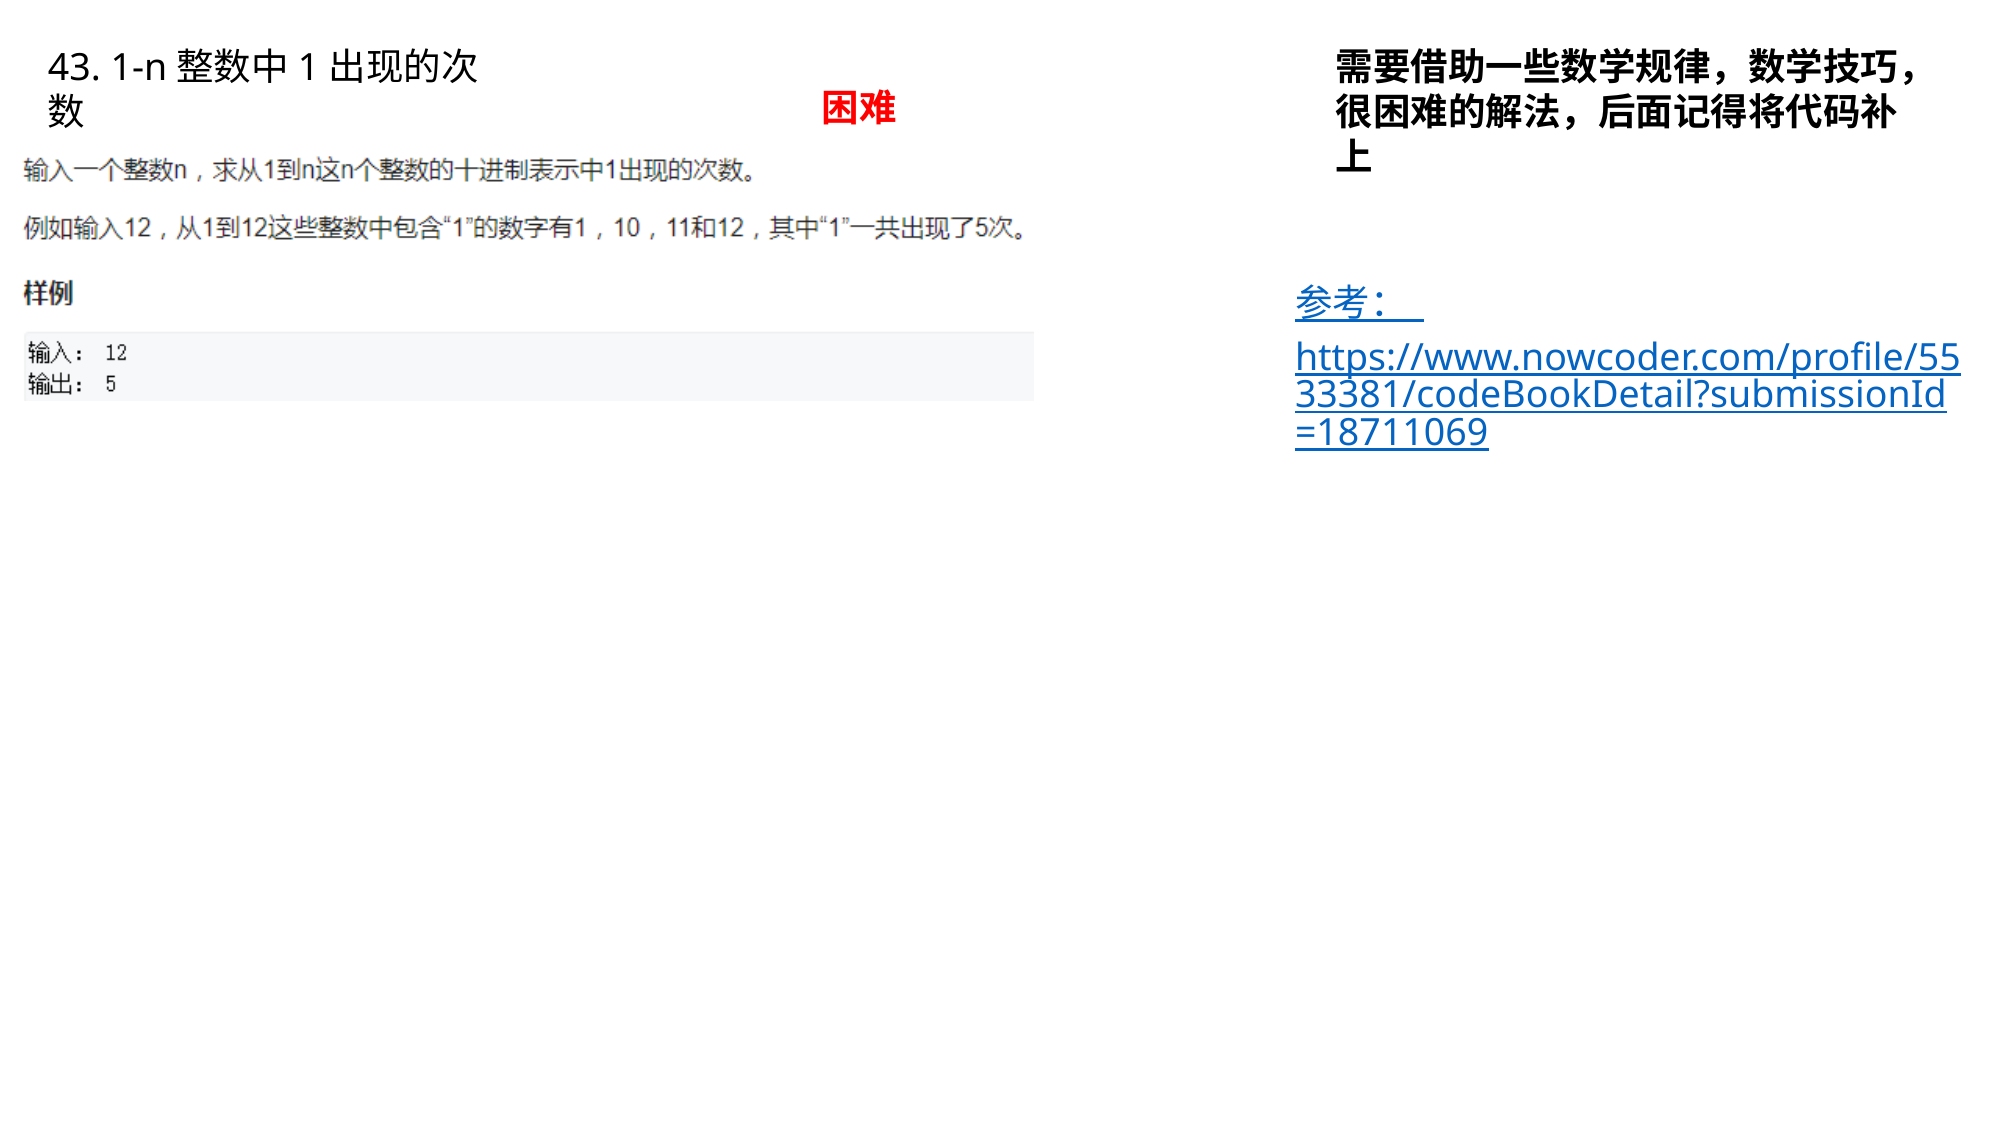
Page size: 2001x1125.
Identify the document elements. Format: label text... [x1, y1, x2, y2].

picture [11, 141, 1034, 401]
text_box 困难 [806, 77, 912, 137]
text_box 43. 1-n整数中1出现的次数 [33, 35, 523, 141]
text_box 参考： https://www.nowcoder.com/profile/5533381/codeBookDetail?submissionId=18711069 [1280, 271, 1978, 392]
text_box 需要借助一些数学规律，数学技巧，很困难的解法，后面记得将代码补上 [1320, 35, 1938, 186]
